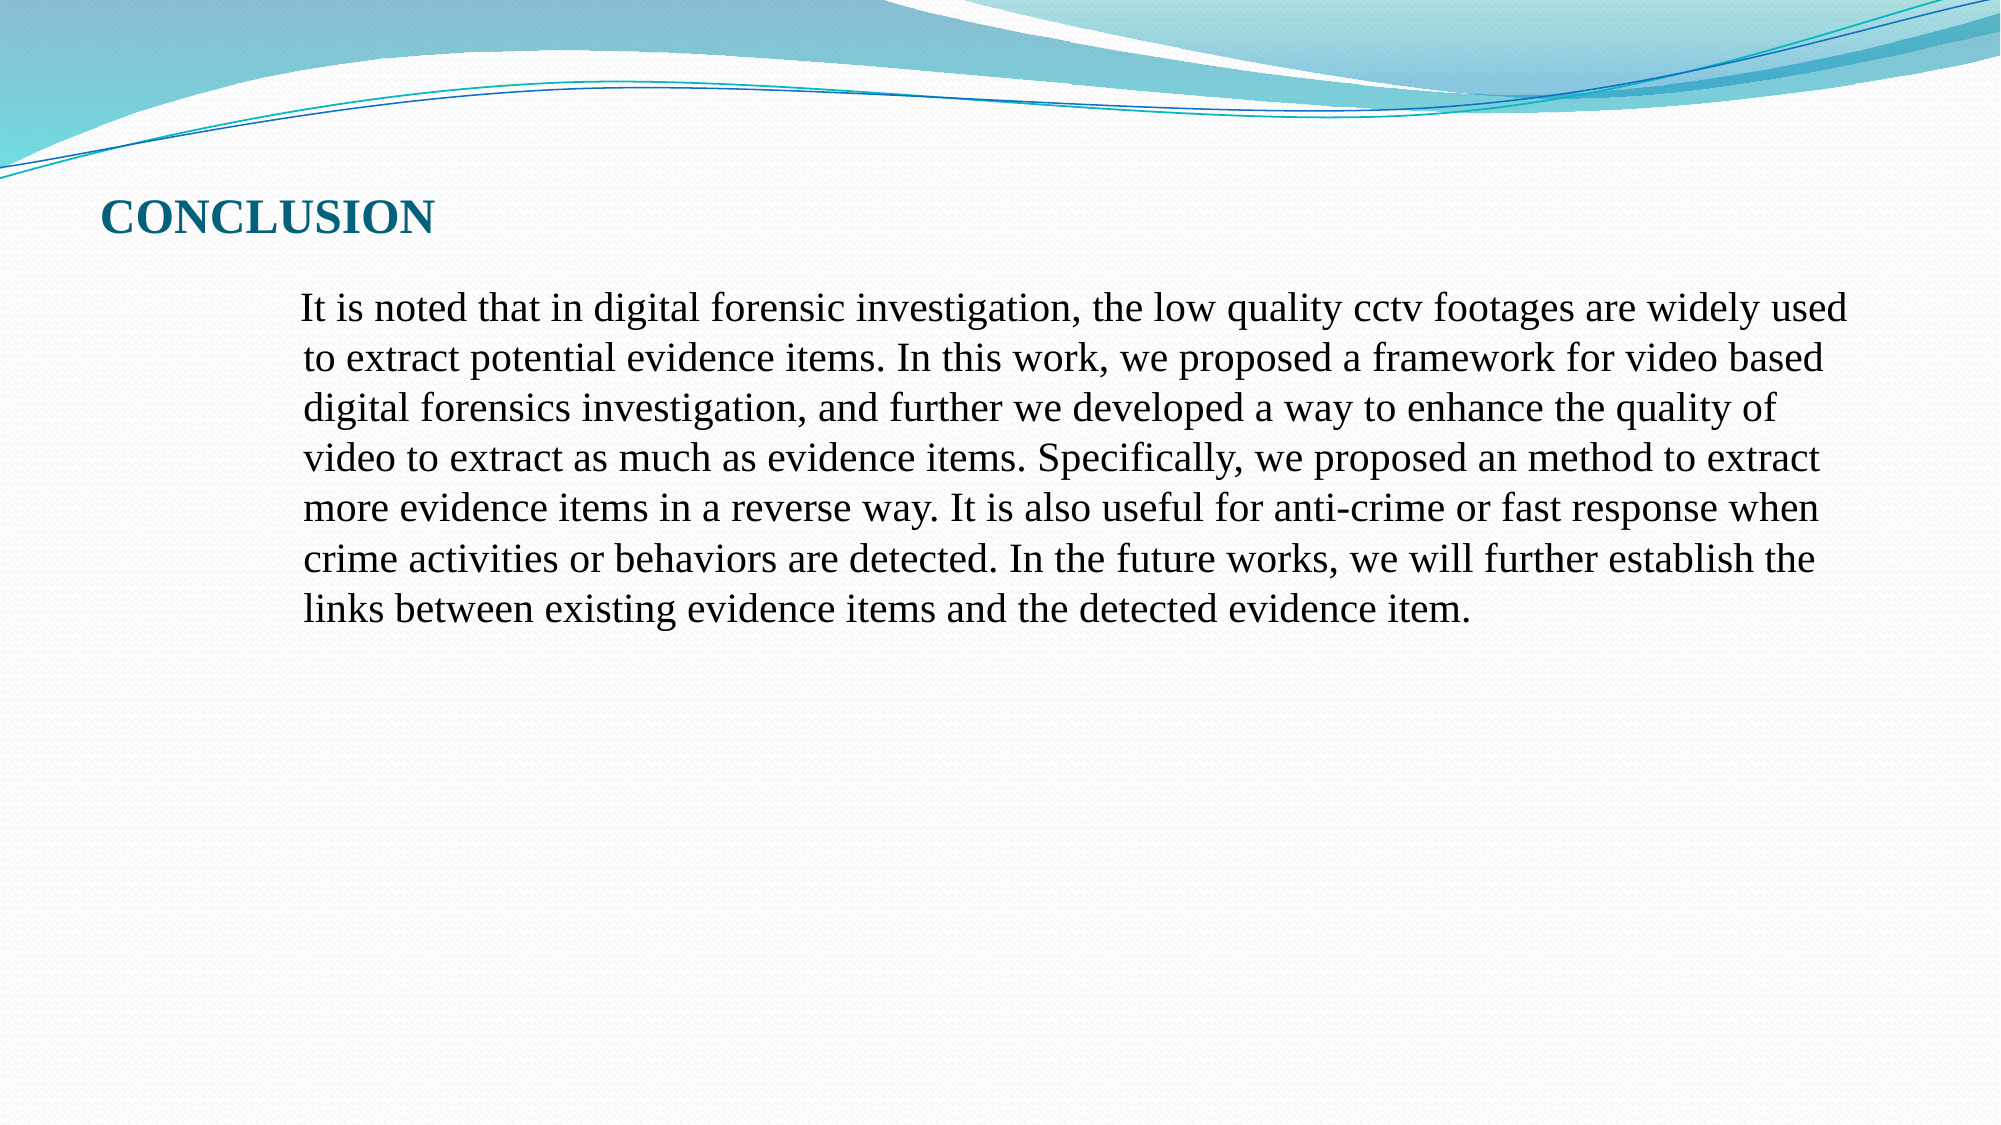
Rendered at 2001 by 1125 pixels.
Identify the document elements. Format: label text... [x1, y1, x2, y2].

list It is noted that in digital forensic investigation, the low quality cctv footages are widely used to extract potential evidence items. In this work, we proposed a framework for video based digital forensics investigation, and further we developed a way to enhance the quality of video to extract as much as evidence items. Specifically, we proposed an method to extract more evidence items in a reverse way. It is also useful for anti-crime or fast response when crime activities or behaviors are detected. In the future works, we will further establish the links between existing evidence items and the detected evidence item. [243, 272, 1887, 785]
title CONCLUSION [99, 115, 1900, 303]
